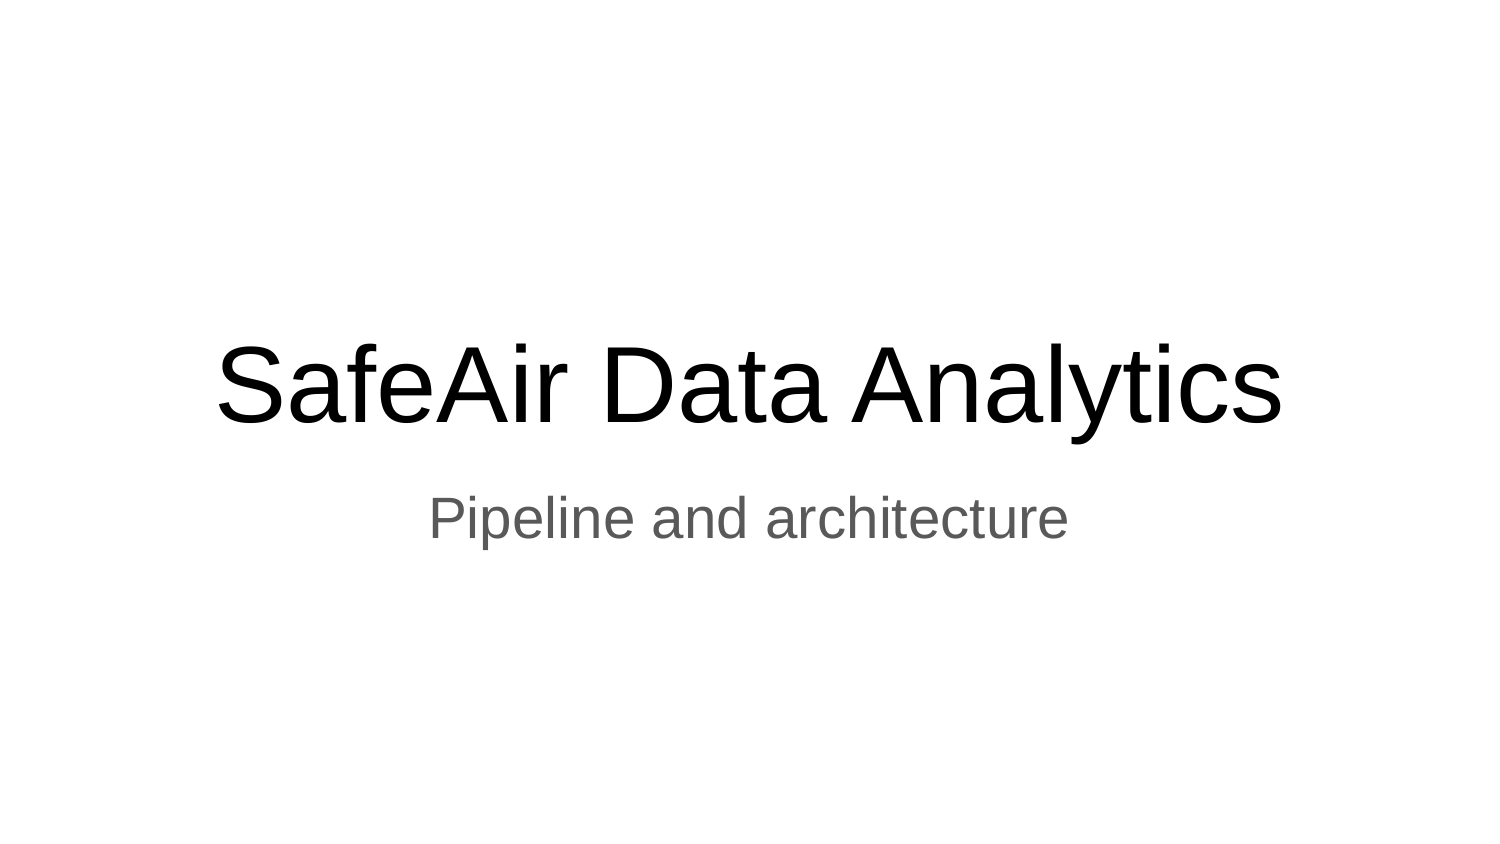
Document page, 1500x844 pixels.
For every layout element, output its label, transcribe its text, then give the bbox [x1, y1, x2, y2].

title SafeAir Data Analytics [51, 122, 1449, 459]
subtitle Pipeline and architecture [51, 464, 1449, 595]
